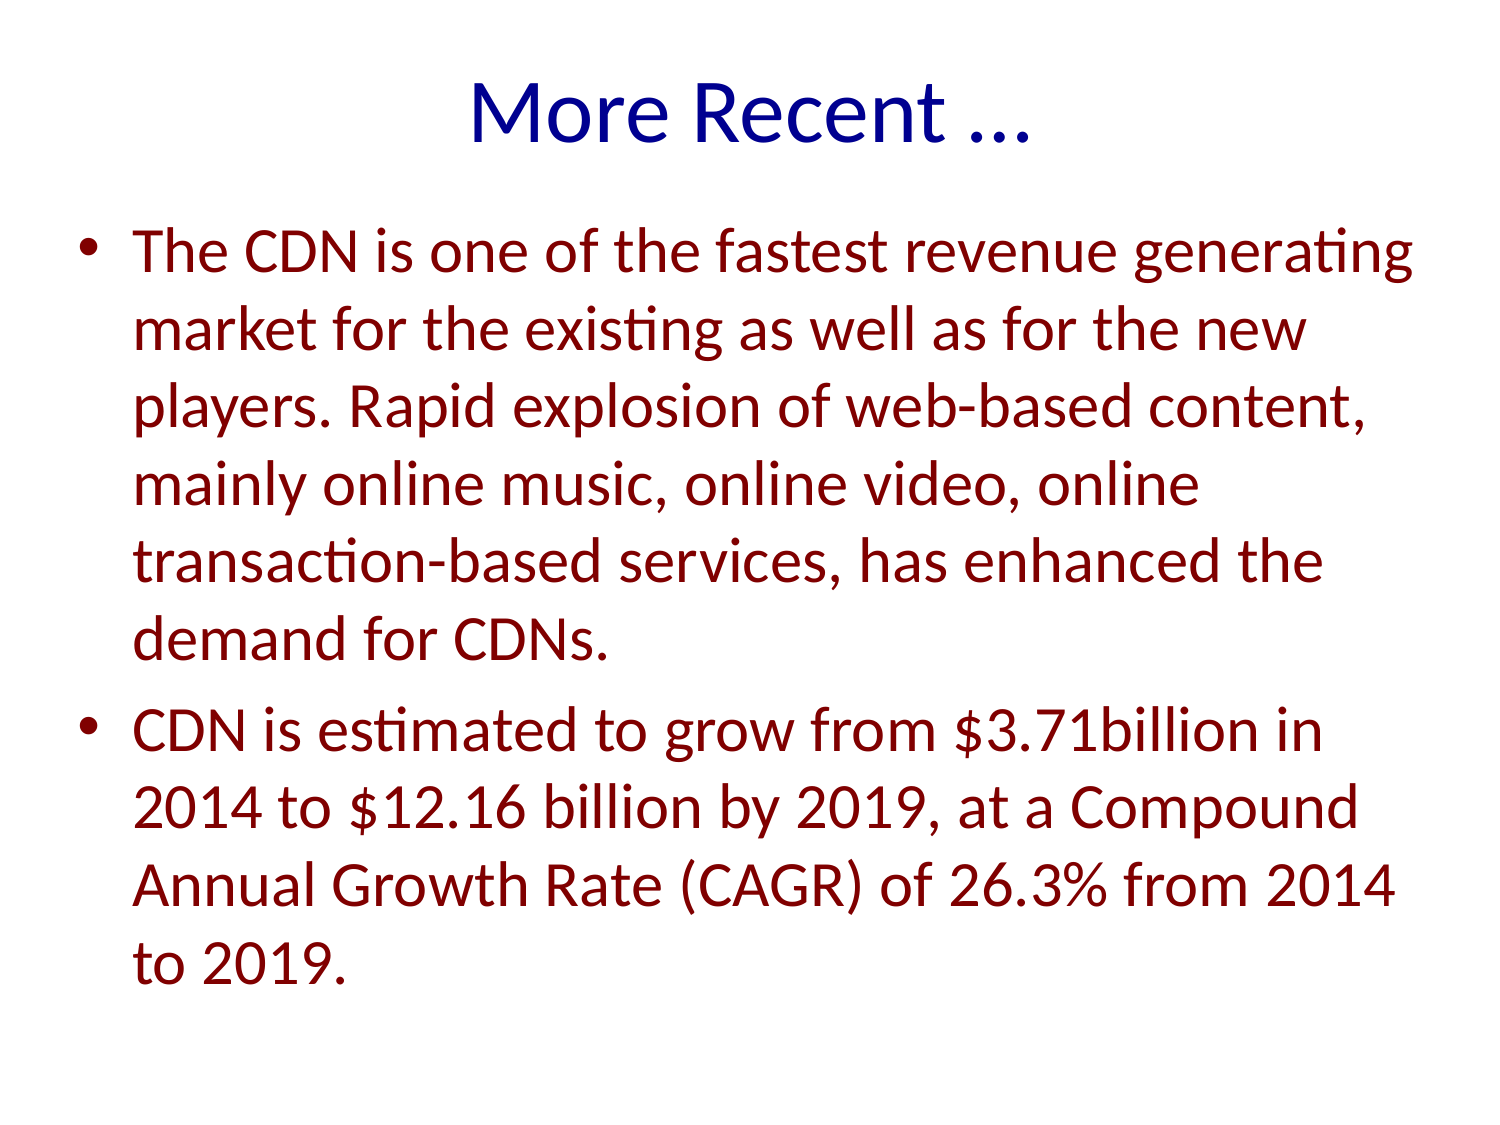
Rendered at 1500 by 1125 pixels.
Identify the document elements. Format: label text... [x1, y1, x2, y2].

list The CDN is one of the fastest revenue generating market for the existing as well as for the new players. Rapid explosion of web-based content, mainly online music, online video, online transaction-based services, has enhanced the demand for CDNs. CDN is estimated to grow from $3.71billion in 2014 to $12.16 billion by 2019, at a Compound Annual Growth Rate (CAGR) of 26.3% from 2014 to 2019. [62, 200, 1463, 1005]
title More Recent … [75, 12, 1425, 200]
